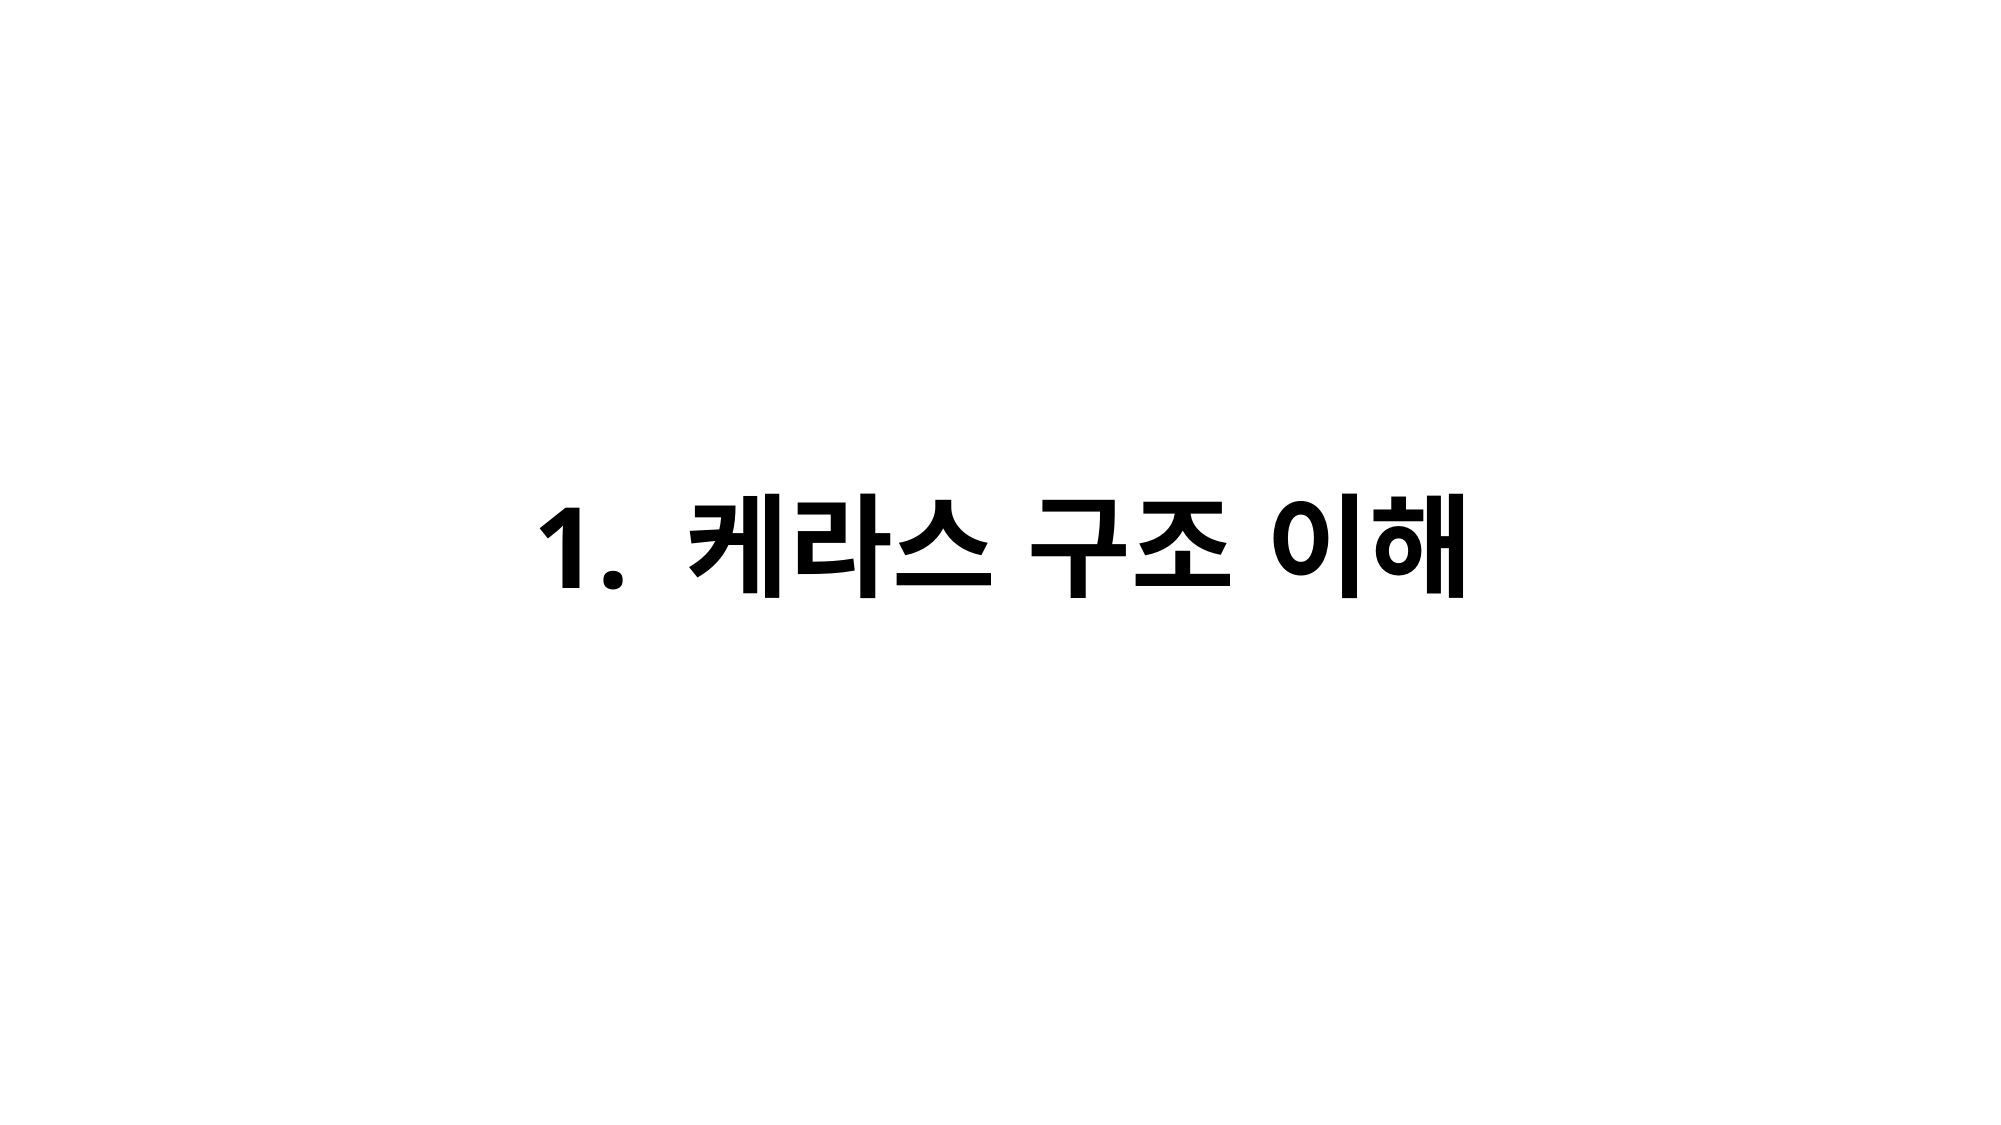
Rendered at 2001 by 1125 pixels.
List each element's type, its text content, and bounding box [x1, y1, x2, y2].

text_box 1. 케라스 구조 이해 [461, 468, 1546, 619]
